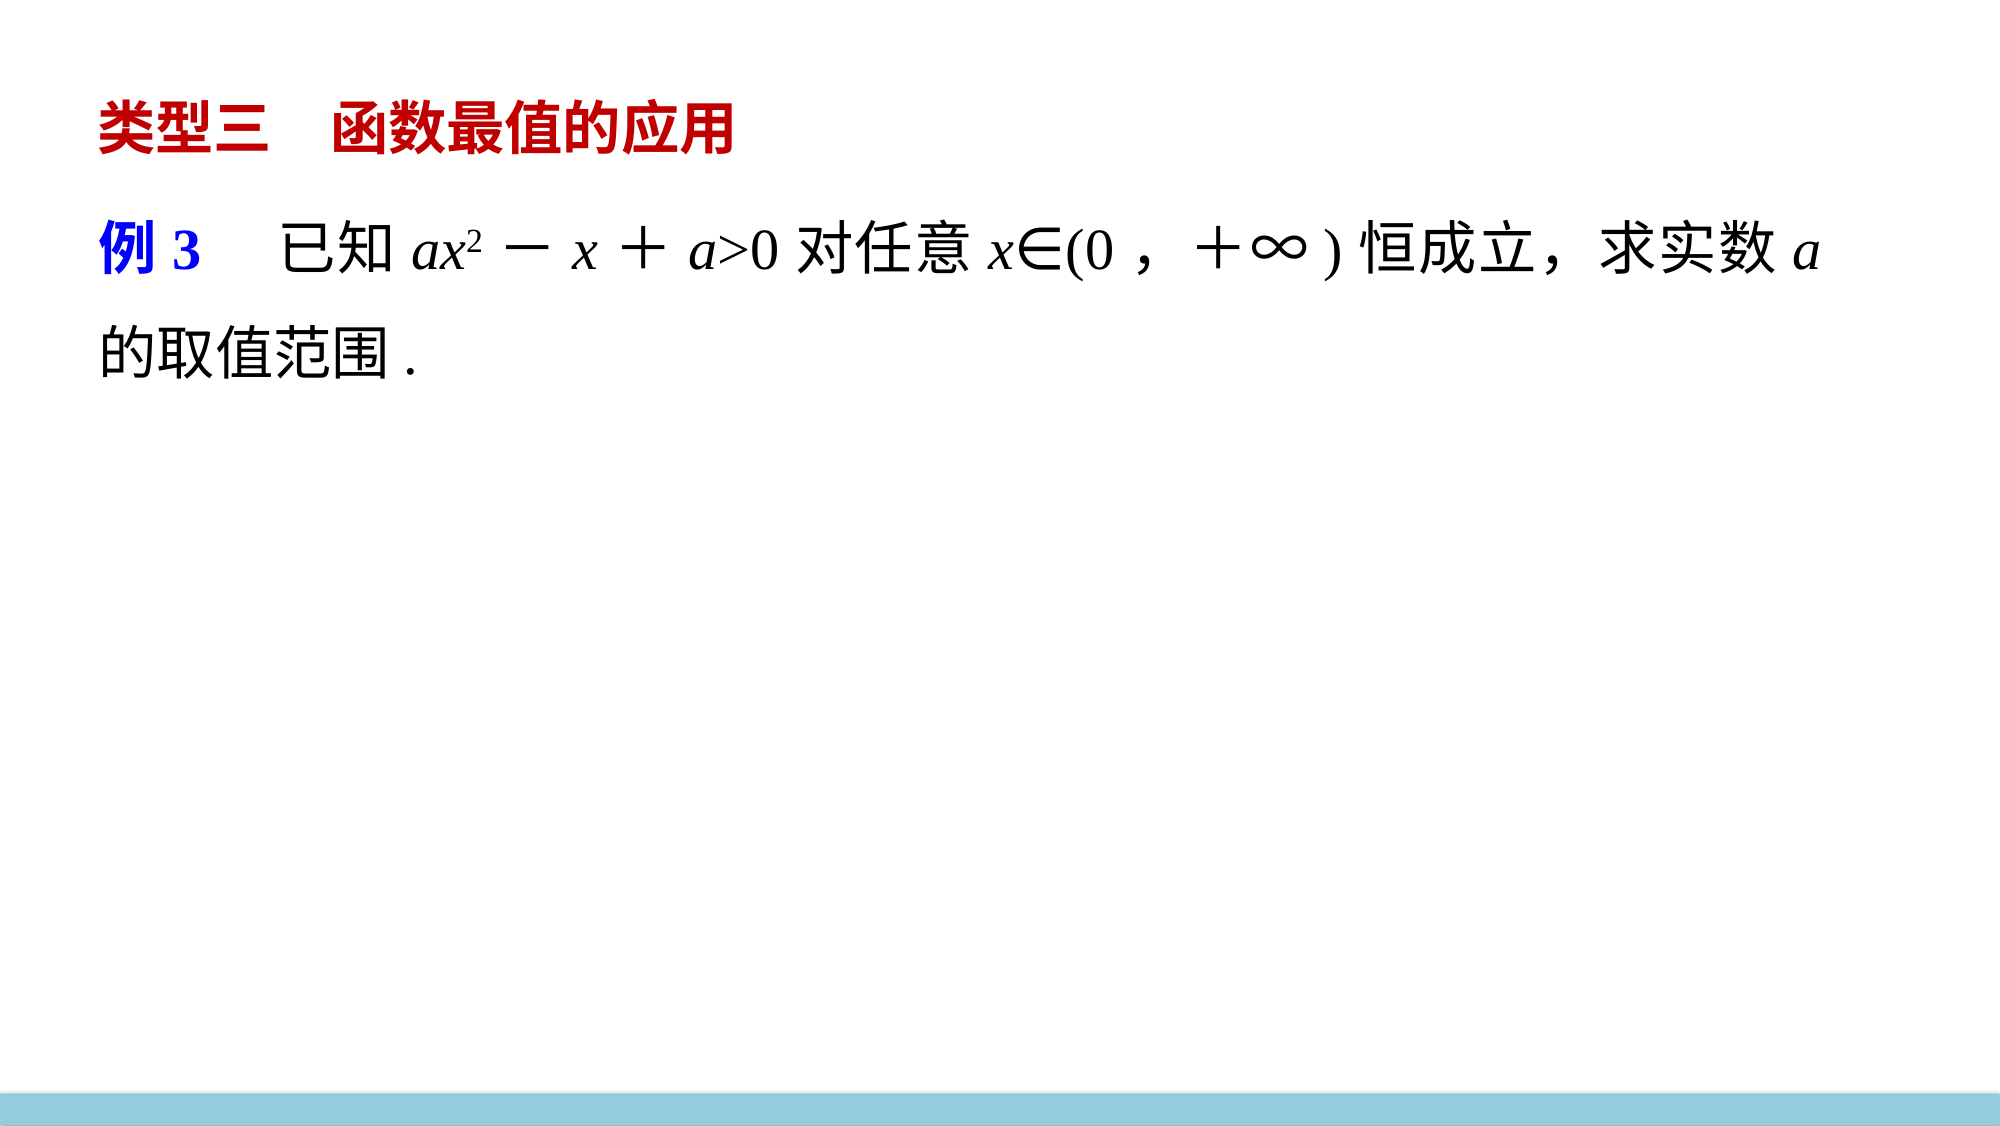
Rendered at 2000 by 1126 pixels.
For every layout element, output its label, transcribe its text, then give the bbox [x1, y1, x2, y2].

text_box 类型三 函数最值的应用 [77, 46, 1957, 172]
text_box [0, 1093, 2000, 1126]
text_box 例3 已知ax2－x＋a>0对任意x∈(0，＋∞)恒成立，求实数a的取值范围. [78, 166, 1856, 397]
